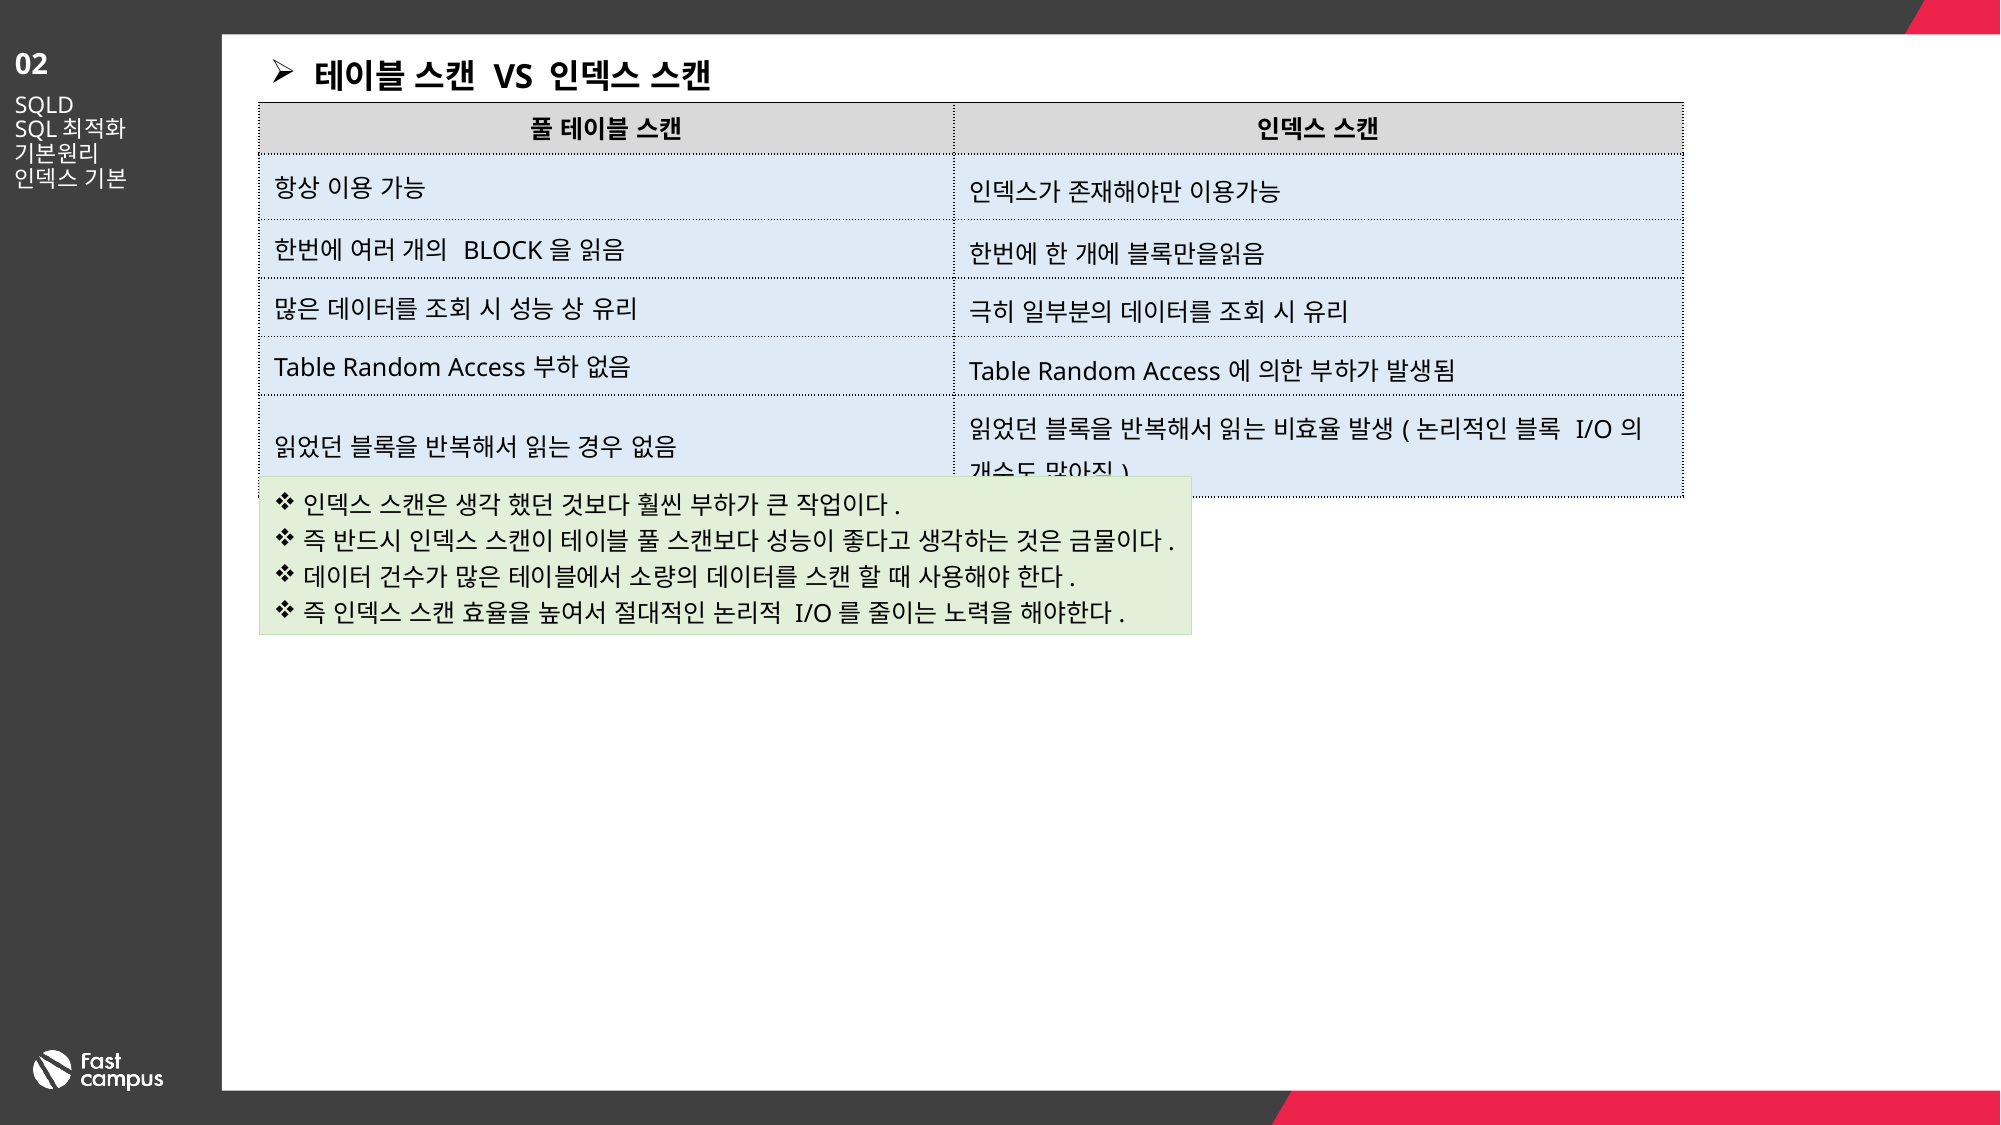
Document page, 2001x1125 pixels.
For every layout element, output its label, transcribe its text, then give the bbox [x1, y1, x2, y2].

picture [33, 1050, 163, 1091]
table_cell 극히 일부분의 데이터를 조회 시 유리 [954, 278, 1683, 336]
list 02 [0, 41, 223, 86]
table_cell 한번에 여러 개의 BLOCK을 읽음 [259, 219, 954, 278]
table_header 풀 테이블 스캔 [259, 103, 954, 154]
table_cell 읽었던 블록을 반복해서 읽는 경우 없음 [259, 395, 954, 476]
text_box 테이블 스캔 VS 인덱스 스캔 [255, 47, 736, 103]
table_header 인덱스 스캔 [954, 103, 1683, 154]
table_cell 항상 이용 가능 [259, 154, 954, 219]
table_cell 읽었던 블록을 반복해서 읽는 비효율 발생(논리적인 블록 I/O의 개수도 많아짐) [954, 395, 1683, 497]
table_cell 한번에 한 개에 블록만을읽음 [954, 219, 1683, 278]
table_cell Table Random Access에 의한 부하가 발생됨 [954, 336, 1683, 395]
table_cell Table Random Access부하 없음 [259, 336, 954, 395]
list SQLD SQL최적화 기본원리 인덱스 기본 [0, 86, 223, 291]
text_box 인덱스 스캔은 생각 했던 것보다 훨씬 부하가 큰 작업이다. 즉 반드시 인덱스 스캔이 테이블 풀 스캔보다 성능이 좋다고 생각하는 것은 금물이다. 데이터 건수가 많은 테이블에서 소량의 데이터를 스캔 할 때 사용해야 한다. 즉 인덱스 스캔 효율을 높여서 절대적인 논리적 I/O를 줄이는 노력을 해야한다. [259, 476, 1192, 635]
table_cell 많은 데이터를 조회 시 성능 상 유리 [259, 278, 954, 336]
table_cell 인덱스가 존재해야만 이용가능 [954, 154, 1683, 219]
